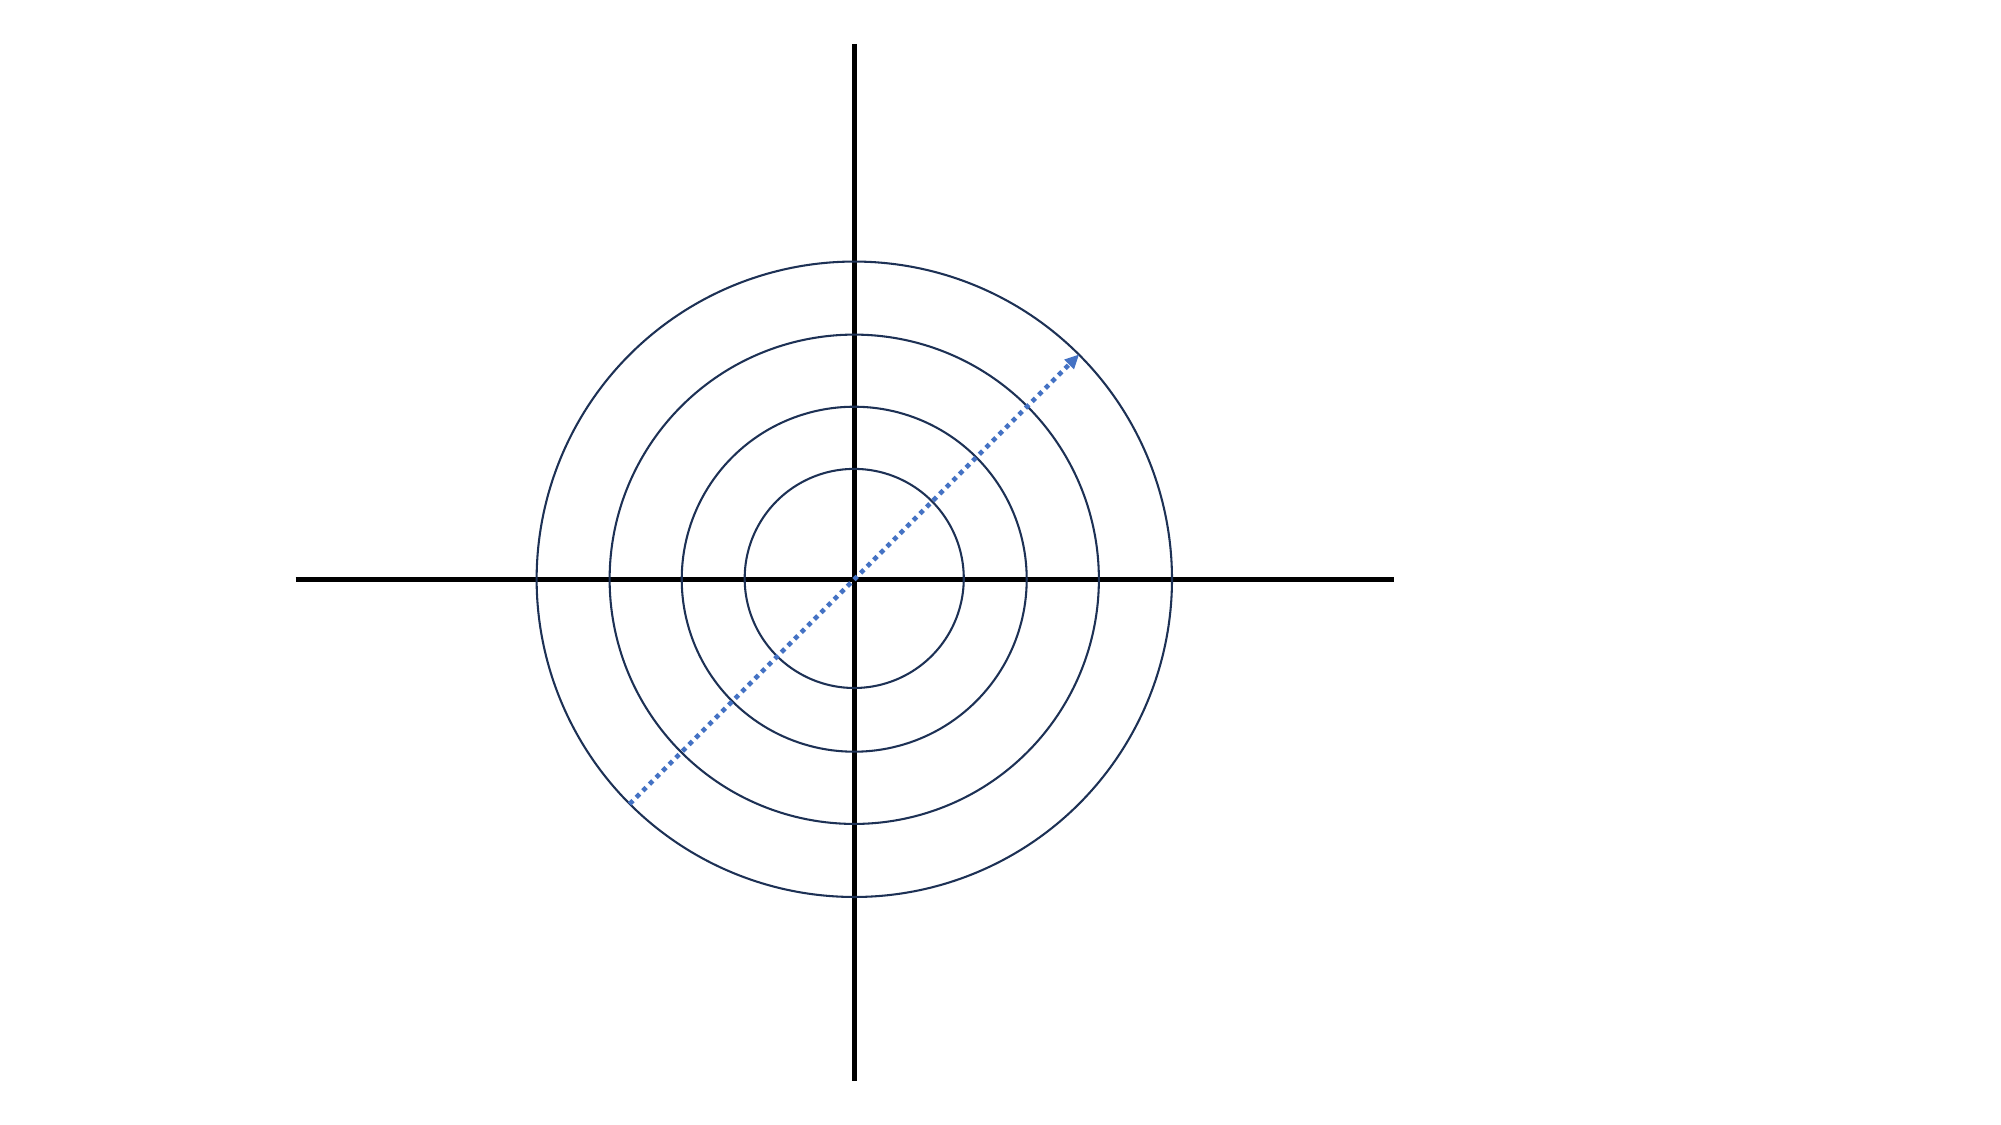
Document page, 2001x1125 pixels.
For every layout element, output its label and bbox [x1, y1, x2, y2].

text_box [535, 260, 854, 579]
text_box [855, 580, 1174, 899]
text_box [629, 354, 1079, 804]
text_box [855, 260, 1174, 579]
text_box [535, 580, 854, 899]
